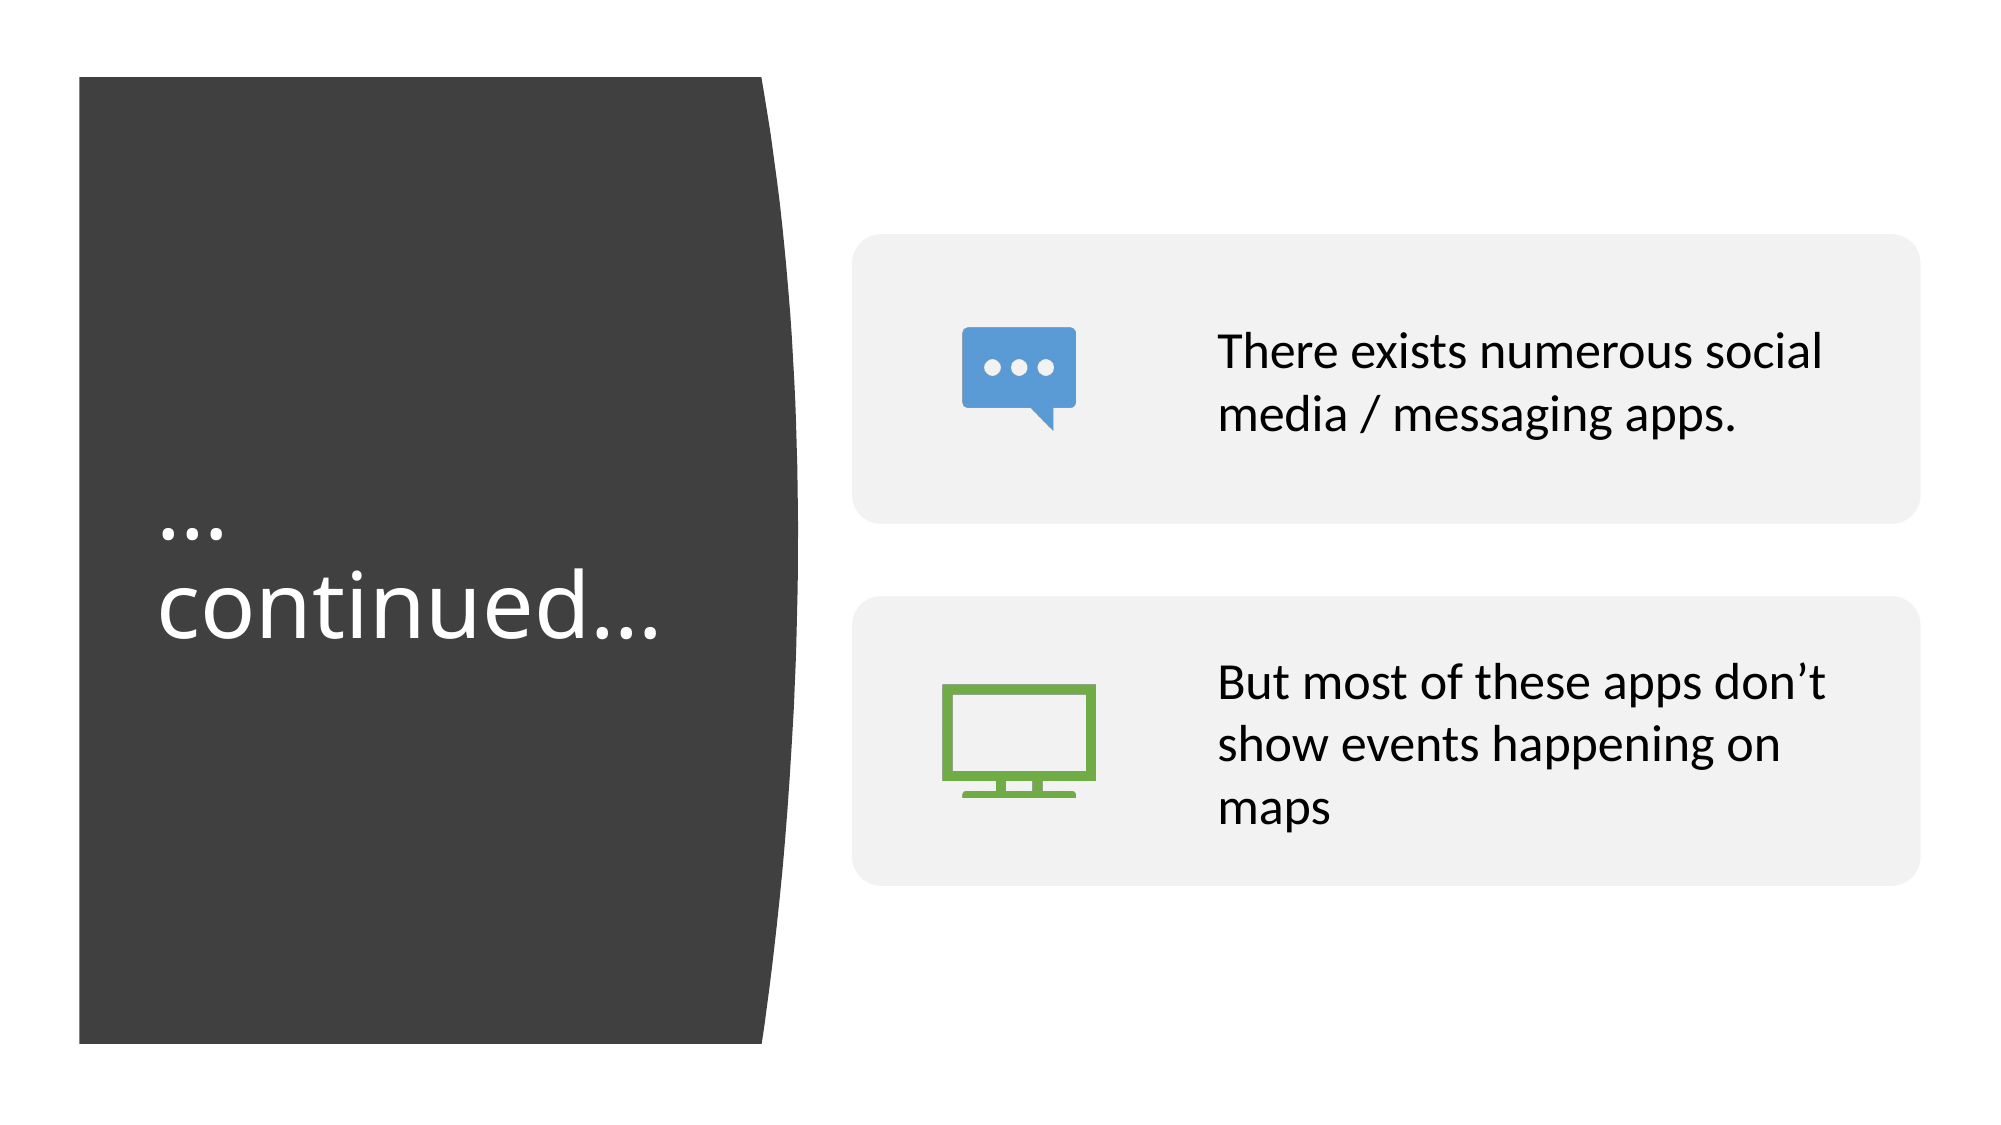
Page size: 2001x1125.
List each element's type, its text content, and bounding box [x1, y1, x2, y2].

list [852, 77, 1921, 1043]
text_box [78, 76, 800, 1045]
title …continued… [141, 166, 702, 953]
